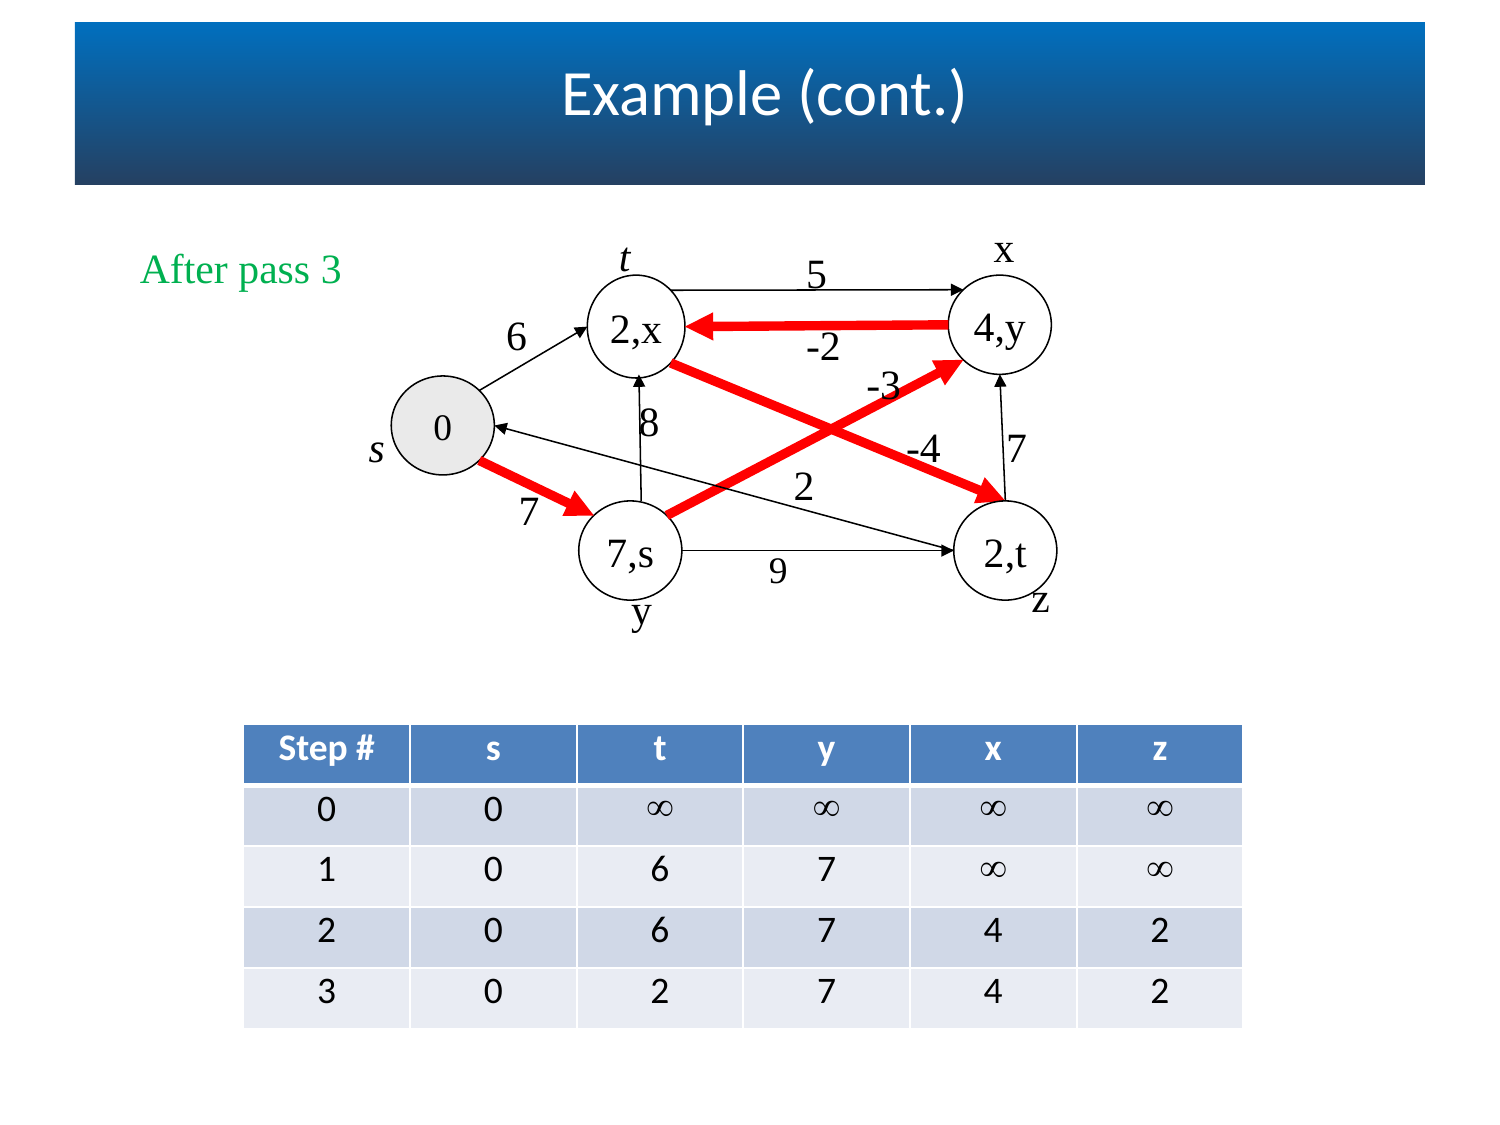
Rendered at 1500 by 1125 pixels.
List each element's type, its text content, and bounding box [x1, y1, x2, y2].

table_cell 0 [244, 788, 409, 845]
table_cell  [744, 788, 909, 845]
table_cell 1 [244, 847, 409, 906]
table_header s [411, 725, 576, 783]
table_cell 0 [411, 847, 576, 906]
table_cell 6 [578, 847, 742, 906]
table_cell 7 [744, 908, 909, 967]
table_cell 3 [244, 969, 409, 1028]
table_cell 7 [744, 969, 909, 1028]
table_cell 0 [411, 788, 576, 845]
table_cell 6 [578, 908, 742, 967]
table_cell 4 [911, 969, 1076, 1028]
title Example (cont.) [89, 37, 1440, 143]
table_cell 2 [1078, 969, 1242, 1028]
table_cell 2 [244, 908, 409, 967]
table_cell 2 [578, 969, 742, 1028]
table_cell 2 [1078, 908, 1242, 967]
table_header Step # [244, 725, 409, 783]
table_cell  [1078, 788, 1242, 845]
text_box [353, 213, 1066, 642]
table_cell 0 [411, 908, 576, 967]
table_header z [1078, 725, 1242, 783]
table_header y [744, 725, 909, 783]
table_cell 0 [411, 969, 576, 1028]
table_cell  [911, 847, 1076, 906]
table_cell 7 [744, 847, 909, 906]
table_cell  [1078, 847, 1242, 906]
table_cell 4 [911, 908, 1076, 967]
table_header x [911, 725, 1076, 783]
table_header t [578, 725, 742, 783]
table_cell  [911, 788, 1076, 845]
table_cell  [578, 788, 742, 845]
text_box After pass 3 [125, 234, 348, 300]
